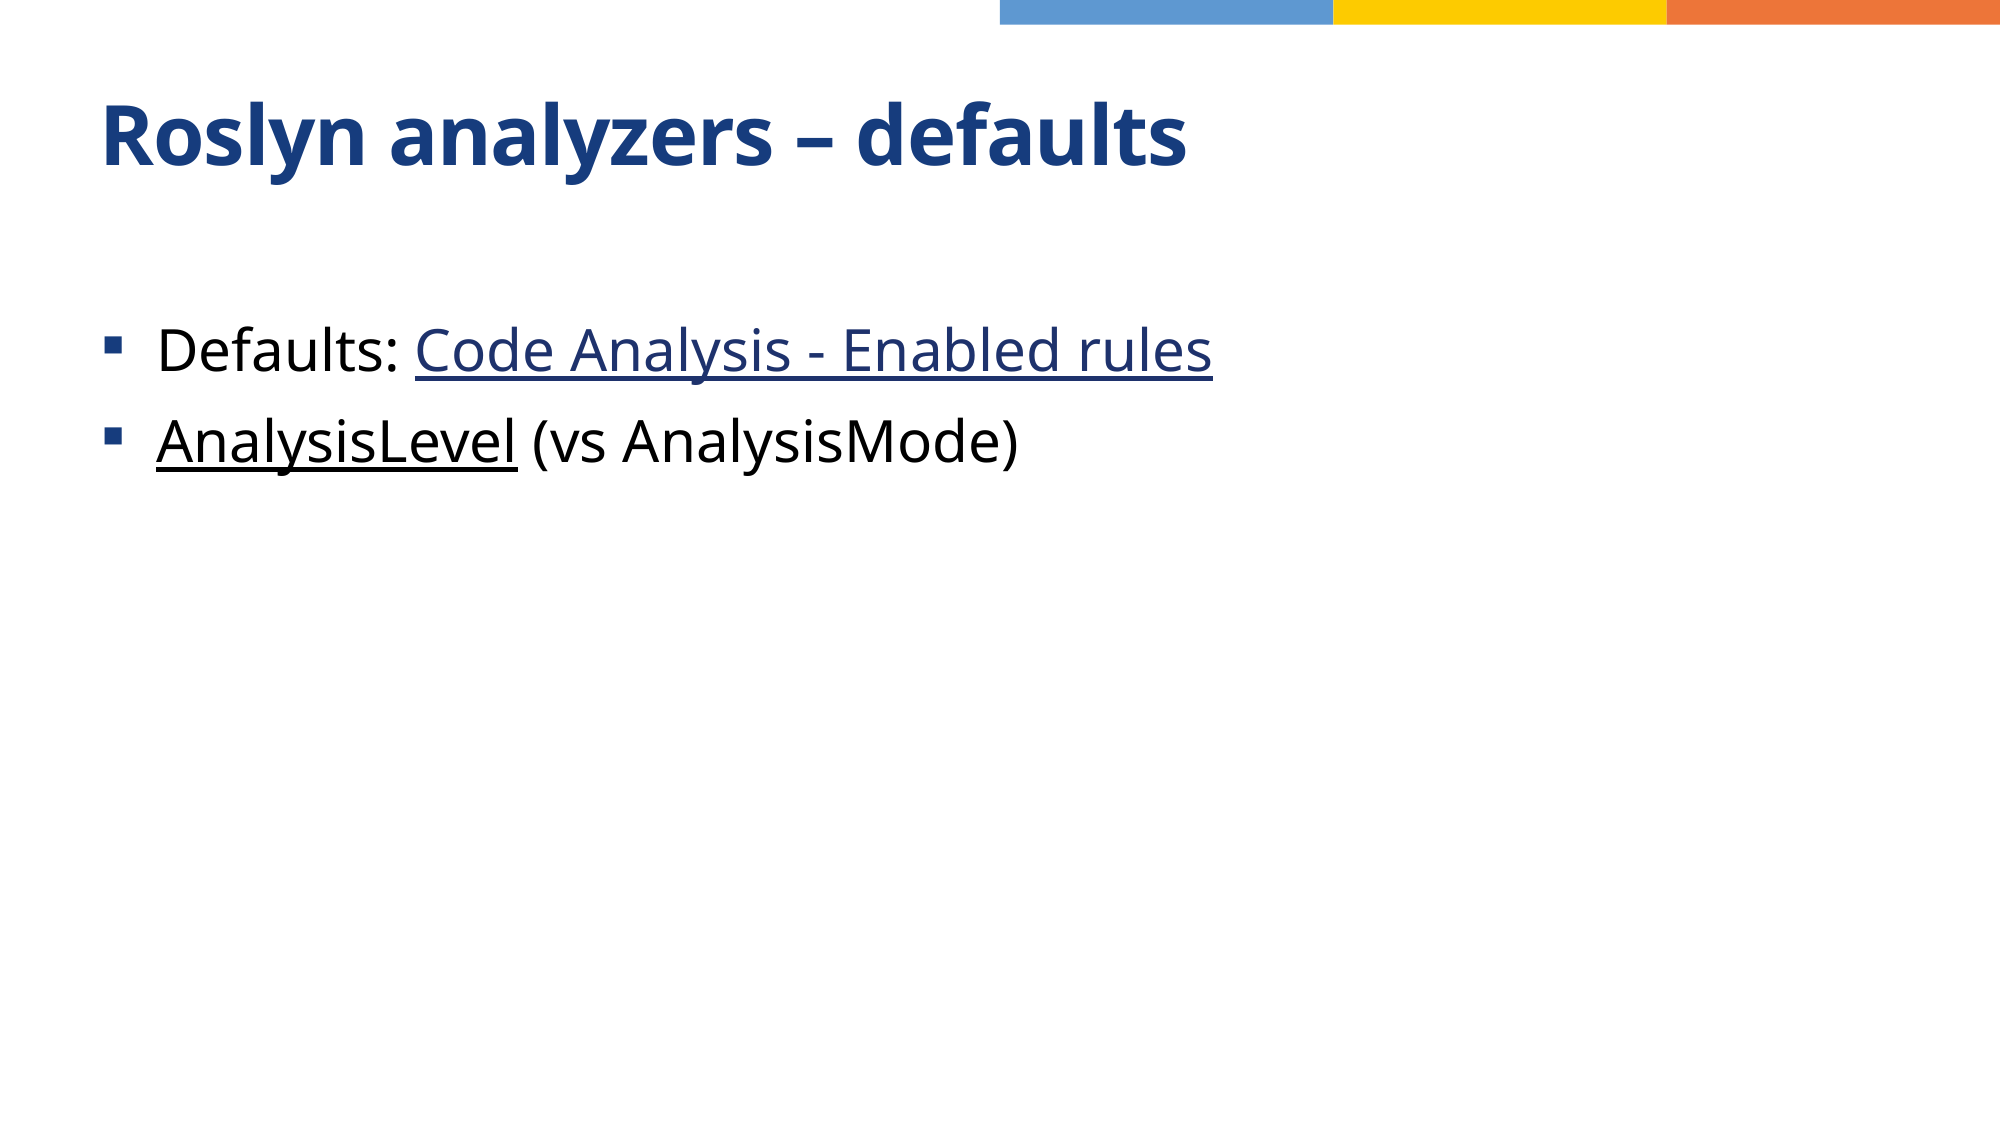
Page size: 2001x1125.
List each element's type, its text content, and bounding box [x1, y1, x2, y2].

list Defaults: Code Analysis - Enabled rules AnalysisLevel (vs AnalysisMode) [99, 231, 1900, 1024]
title Roslyn analyzers – defaults [99, 67, 1900, 197]
